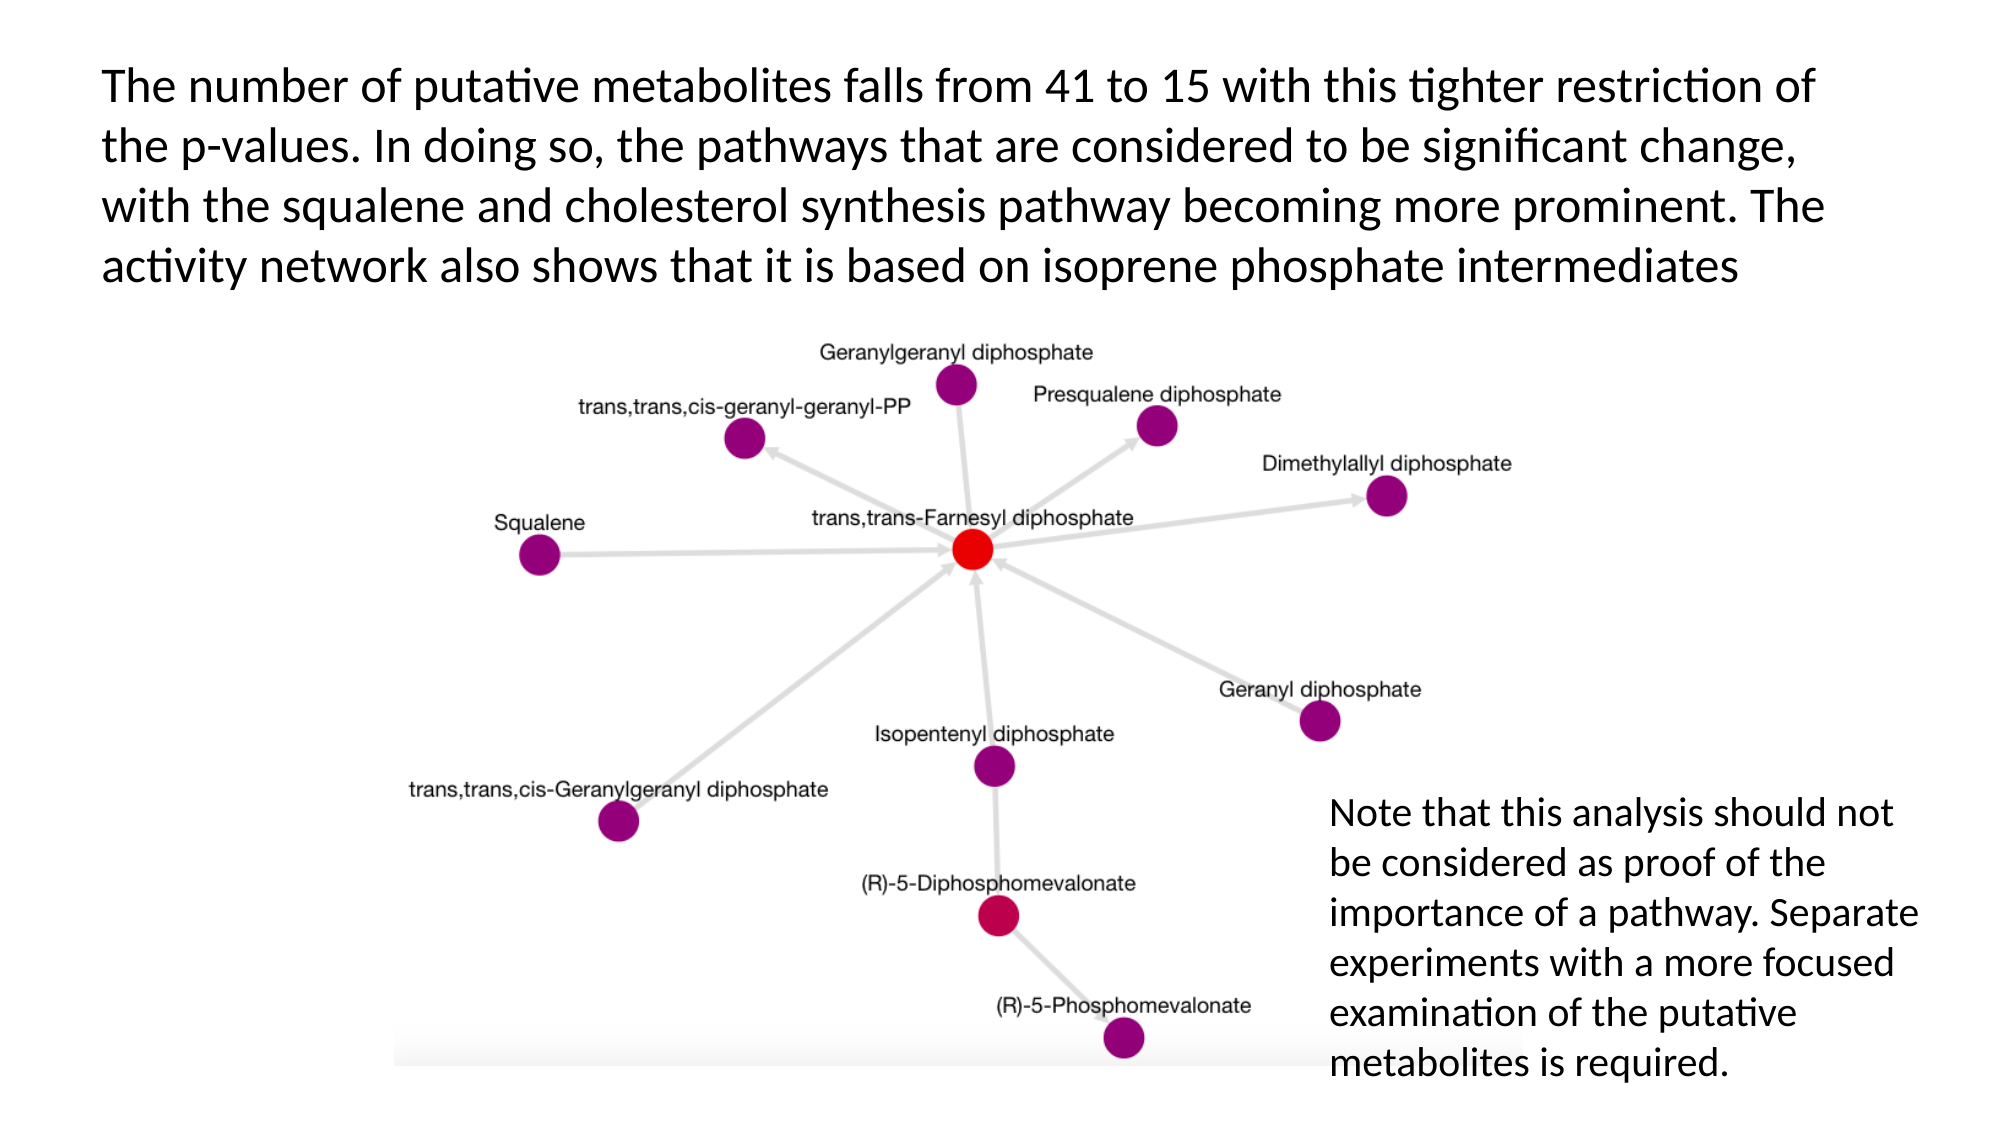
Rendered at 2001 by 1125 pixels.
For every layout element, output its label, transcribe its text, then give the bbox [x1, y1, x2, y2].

text_box The number of putative metabolites falls from 41 to 15 with this tighter restriction of the p-values. In doing so, the pathways that are considered to be significant change, with the squalene and cholesterol synthesis pathway becoming more prominent. The activity network also shows that it is based on isoprene phosphate intermediates [86, 44, 1907, 300]
picture [394, 335, 1523, 1066]
text_box Note that this analysis should not be considered as proof of the importance of a pathway. Separate experiments with a more focused examination of the putative metabolites is required. [1314, 777, 1962, 1125]
